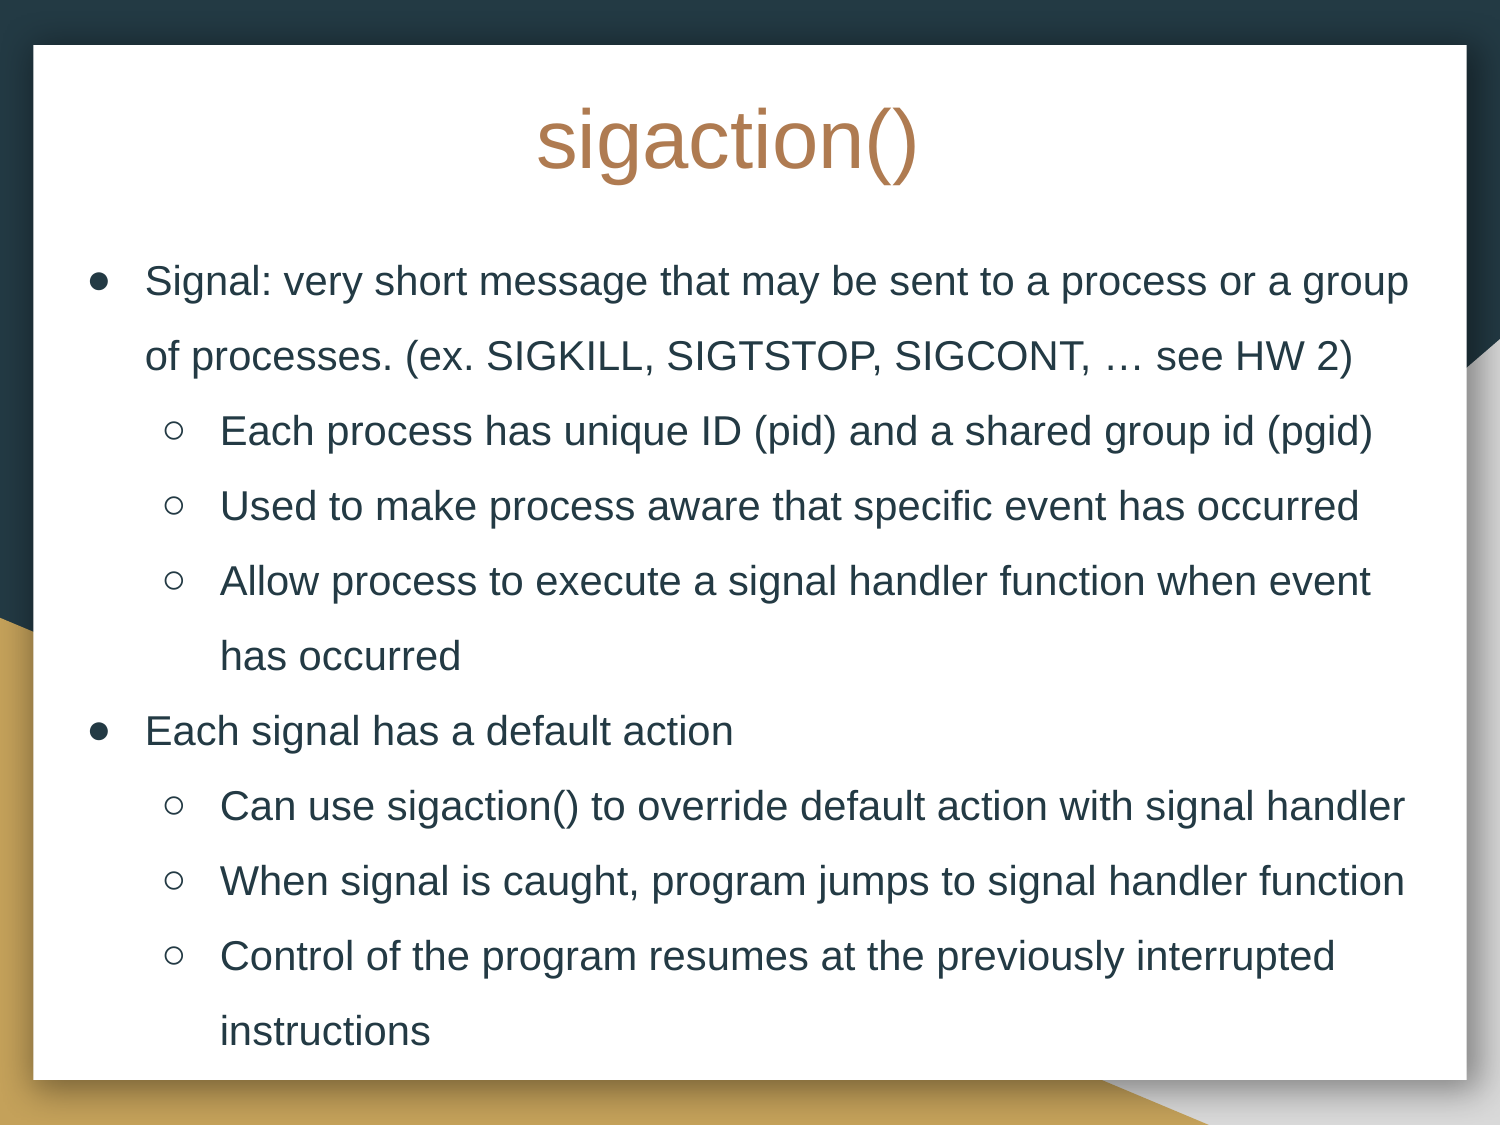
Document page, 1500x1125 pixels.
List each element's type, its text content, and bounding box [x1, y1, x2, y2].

title sigaction() [521, 70, 979, 214]
list Signal: very short message that may be sent to a process or a group of processes. (ex. SIGKILL, SIGTSTOP, SIGCONT, … see HW 2) Each process has unique ID (pid) and a shared group id (pgid) Used to make process aware that specific event has occurred Allow process to execute a signal handler function when event has occurred Each signal has a default action Can use sigaction() to override default action with signal handler When signal is caught, program jumps to signal handler function Control of the program resumes at the previously interrupted instructions [54, 214, 1446, 1038]
